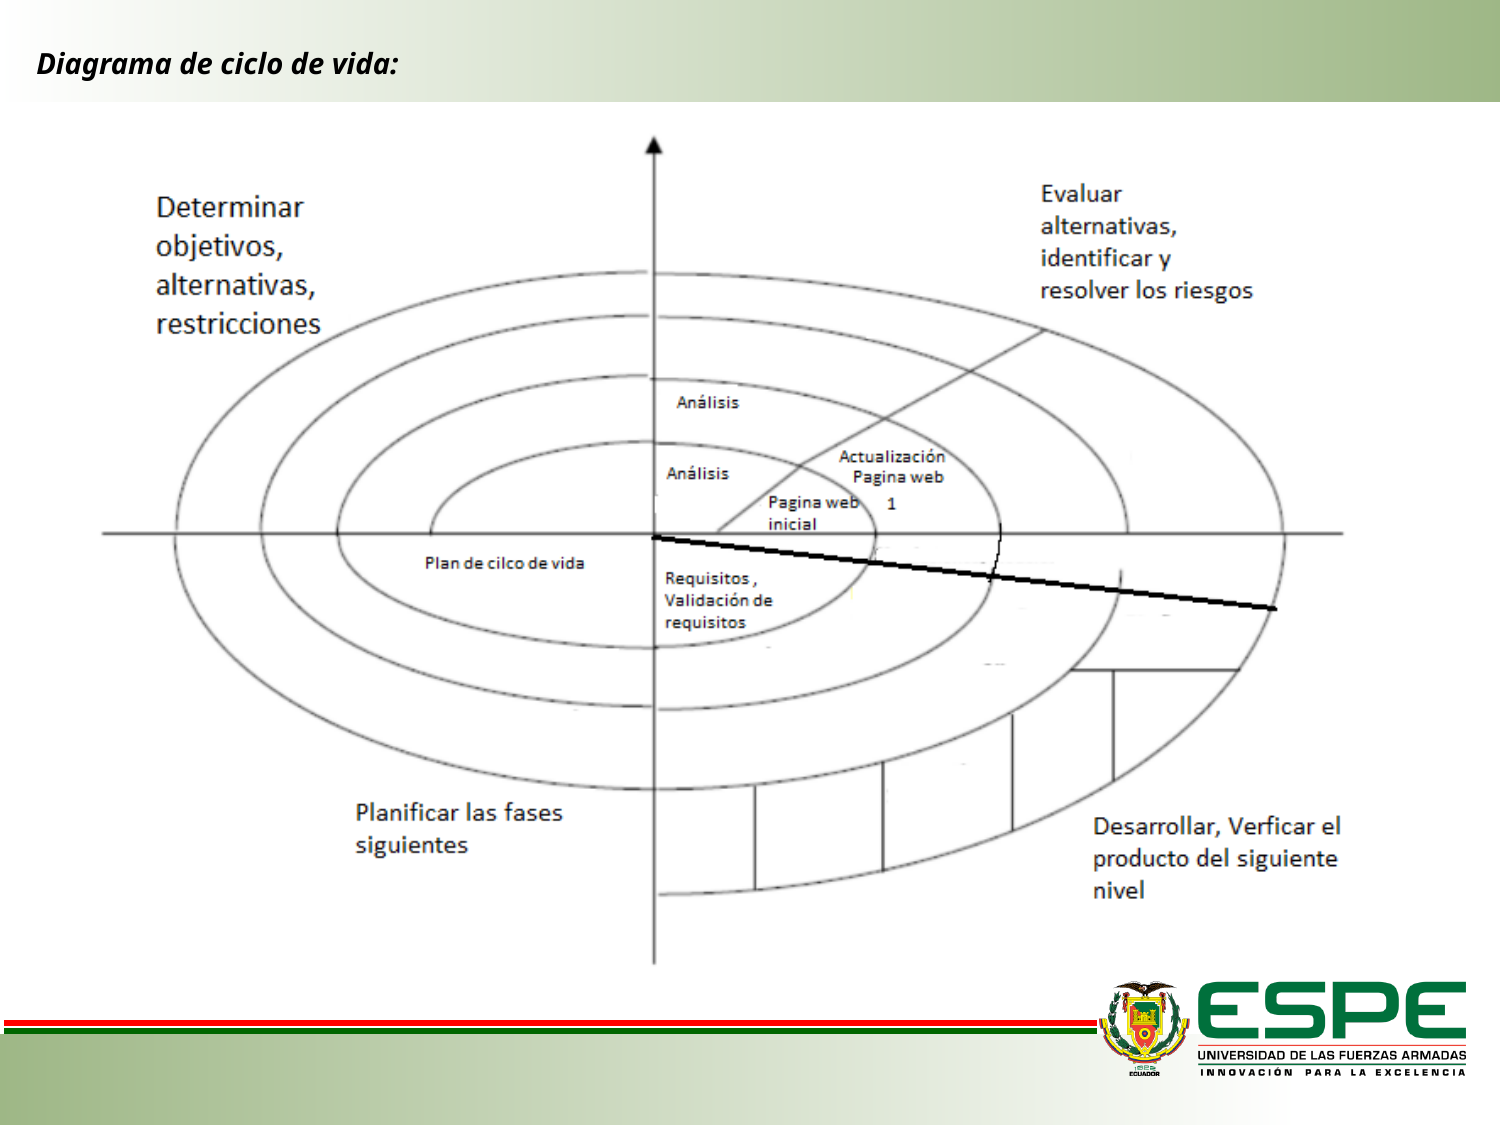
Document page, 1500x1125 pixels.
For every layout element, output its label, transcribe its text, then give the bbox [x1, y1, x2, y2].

picture [24, 121, 1441, 975]
picture [1099, 981, 1466, 1076]
text_box Diagrama de ciclo de vida: [21, 30, 623, 96]
